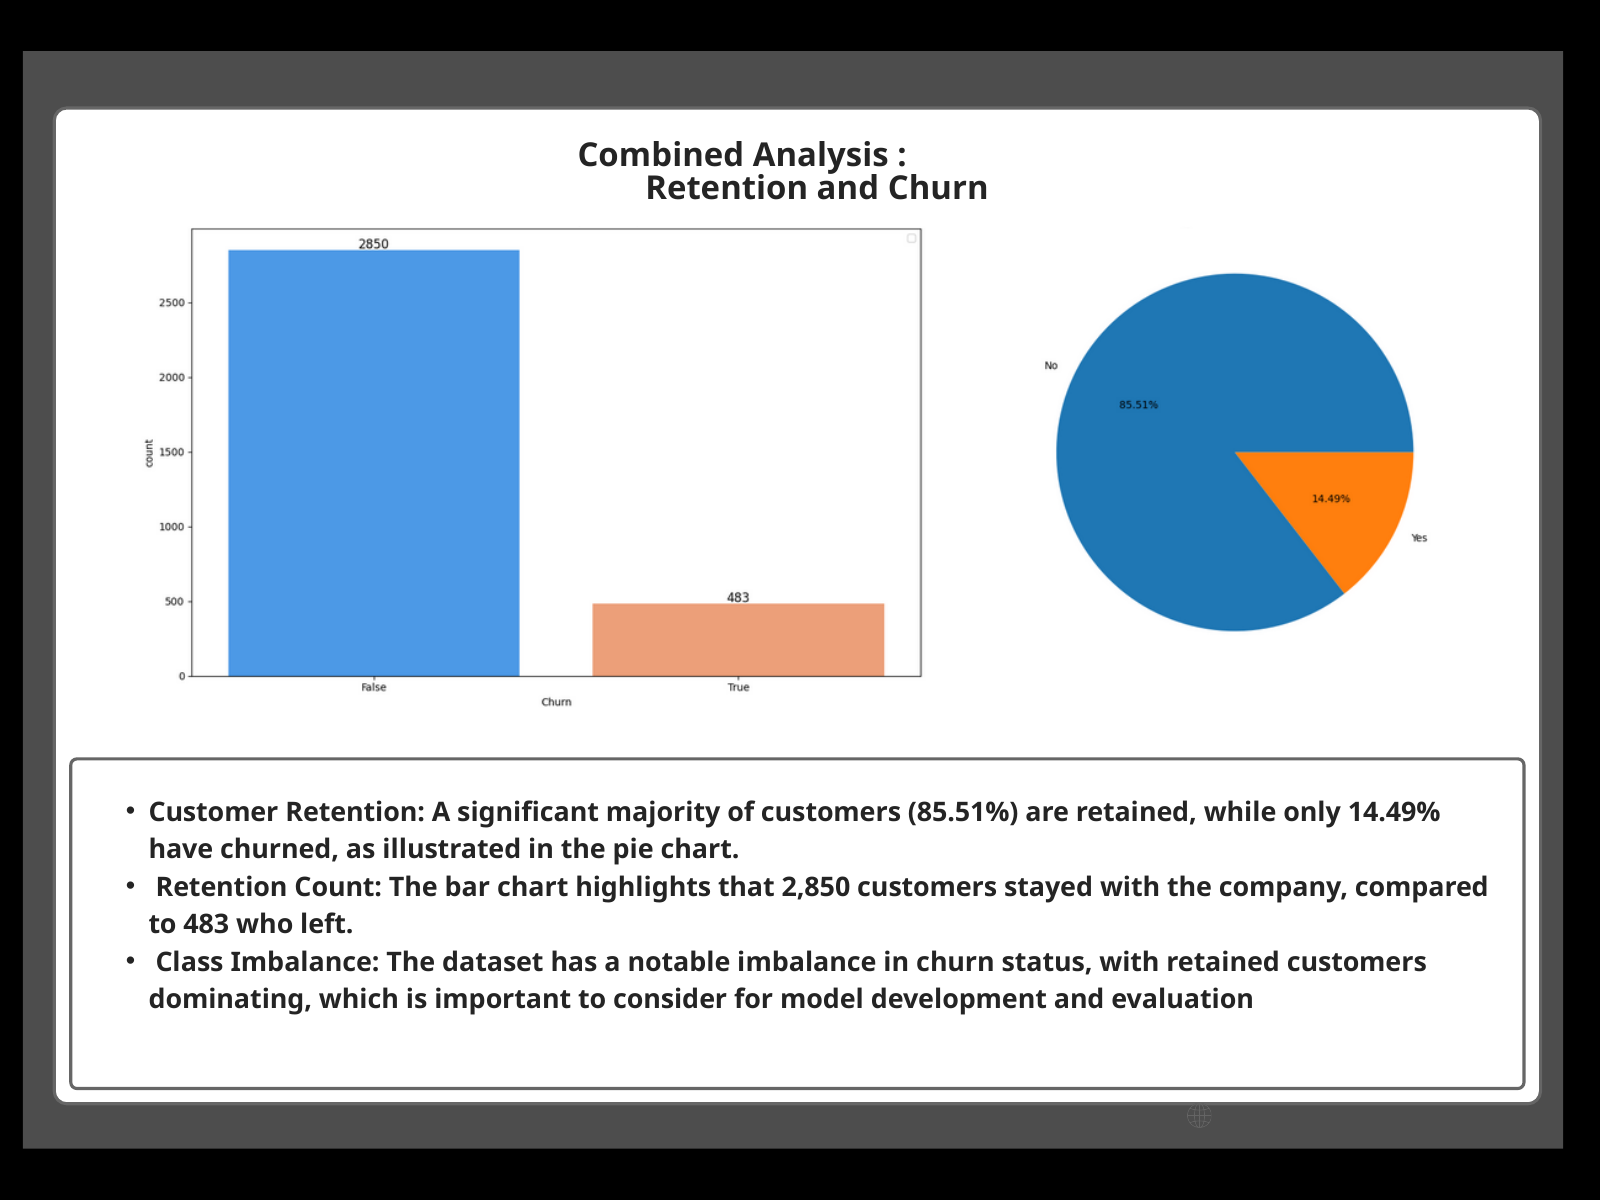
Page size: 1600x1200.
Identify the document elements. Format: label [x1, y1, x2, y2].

text_box [22, 50, 1564, 1149]
